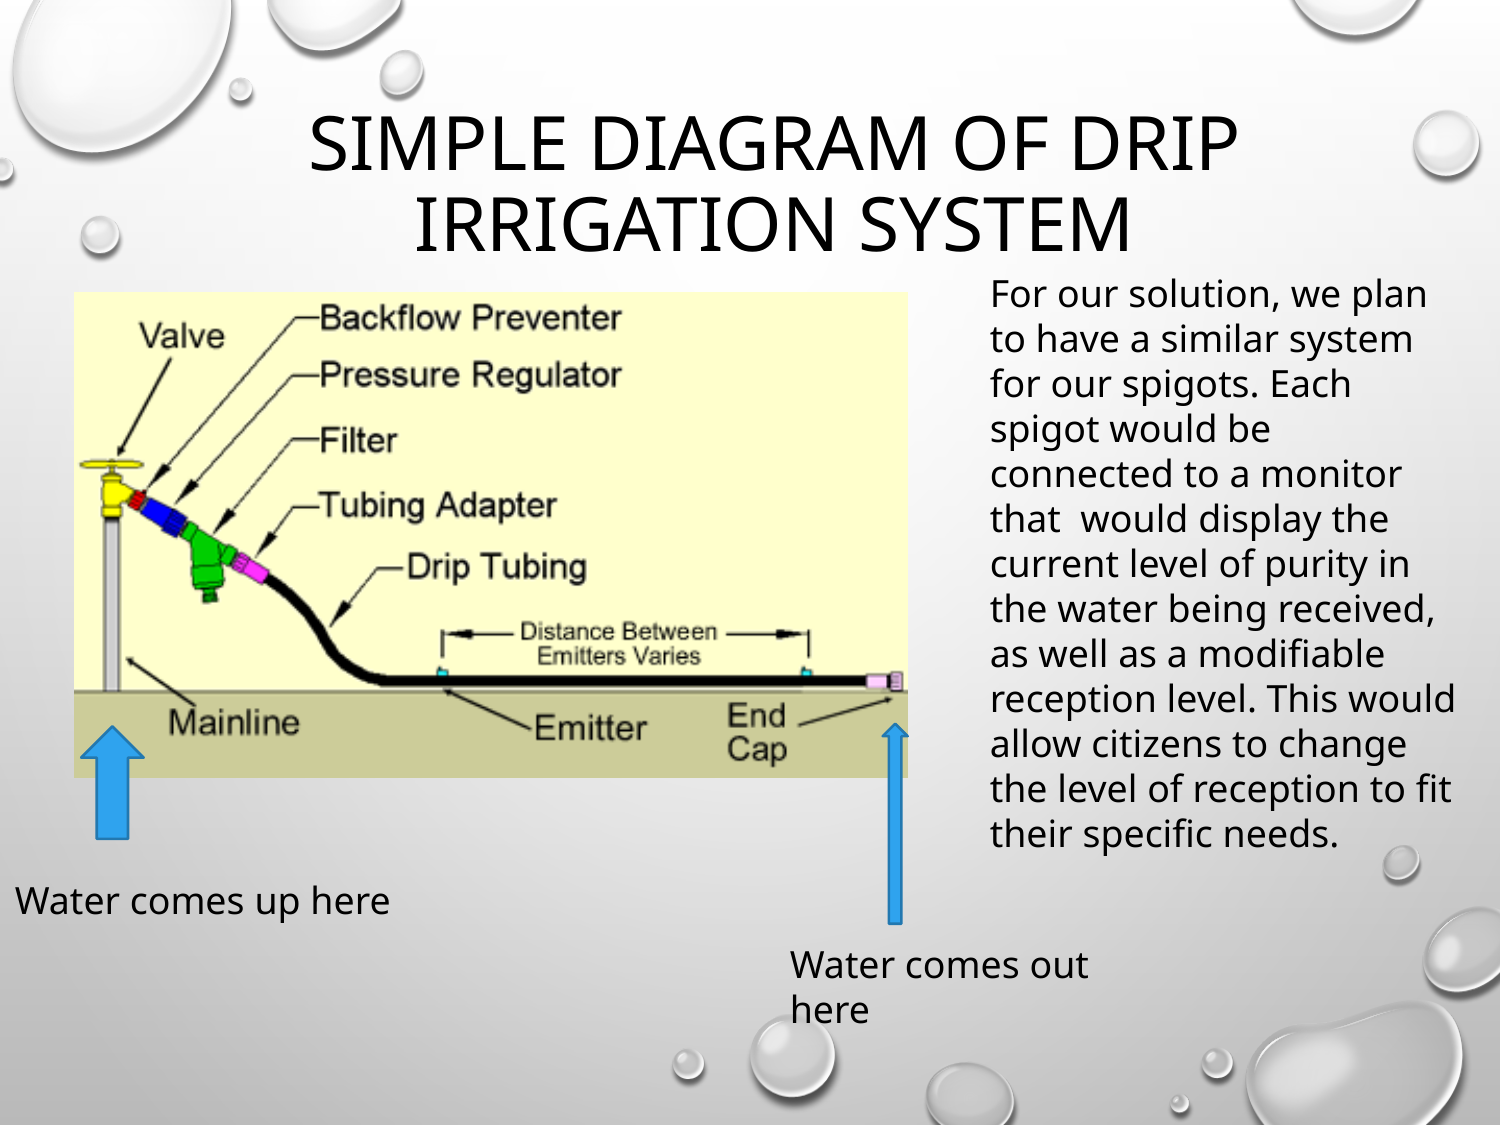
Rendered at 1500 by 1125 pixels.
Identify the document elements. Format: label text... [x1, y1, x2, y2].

text_box [887, 787, 903, 926]
picture [0, 0, 1500, 1125]
text_box Water comes up here [0, 869, 425, 930]
title Simple diagram of Drip Irrigation system [137, 56, 1413, 318]
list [73, 291, 908, 778]
text_box Water comes out here [774, 933, 1175, 1039]
text_box For our solution, we plan to have a similar system for our spigots. Each spigot would be connected to a monitor that would display the current level of purity in the water being received, as well as a modifiable reception level. This would allow citizens to change the level of reception to fit their specific needs. [975, 262, 1475, 863]
text_box [95, 787, 130, 841]
